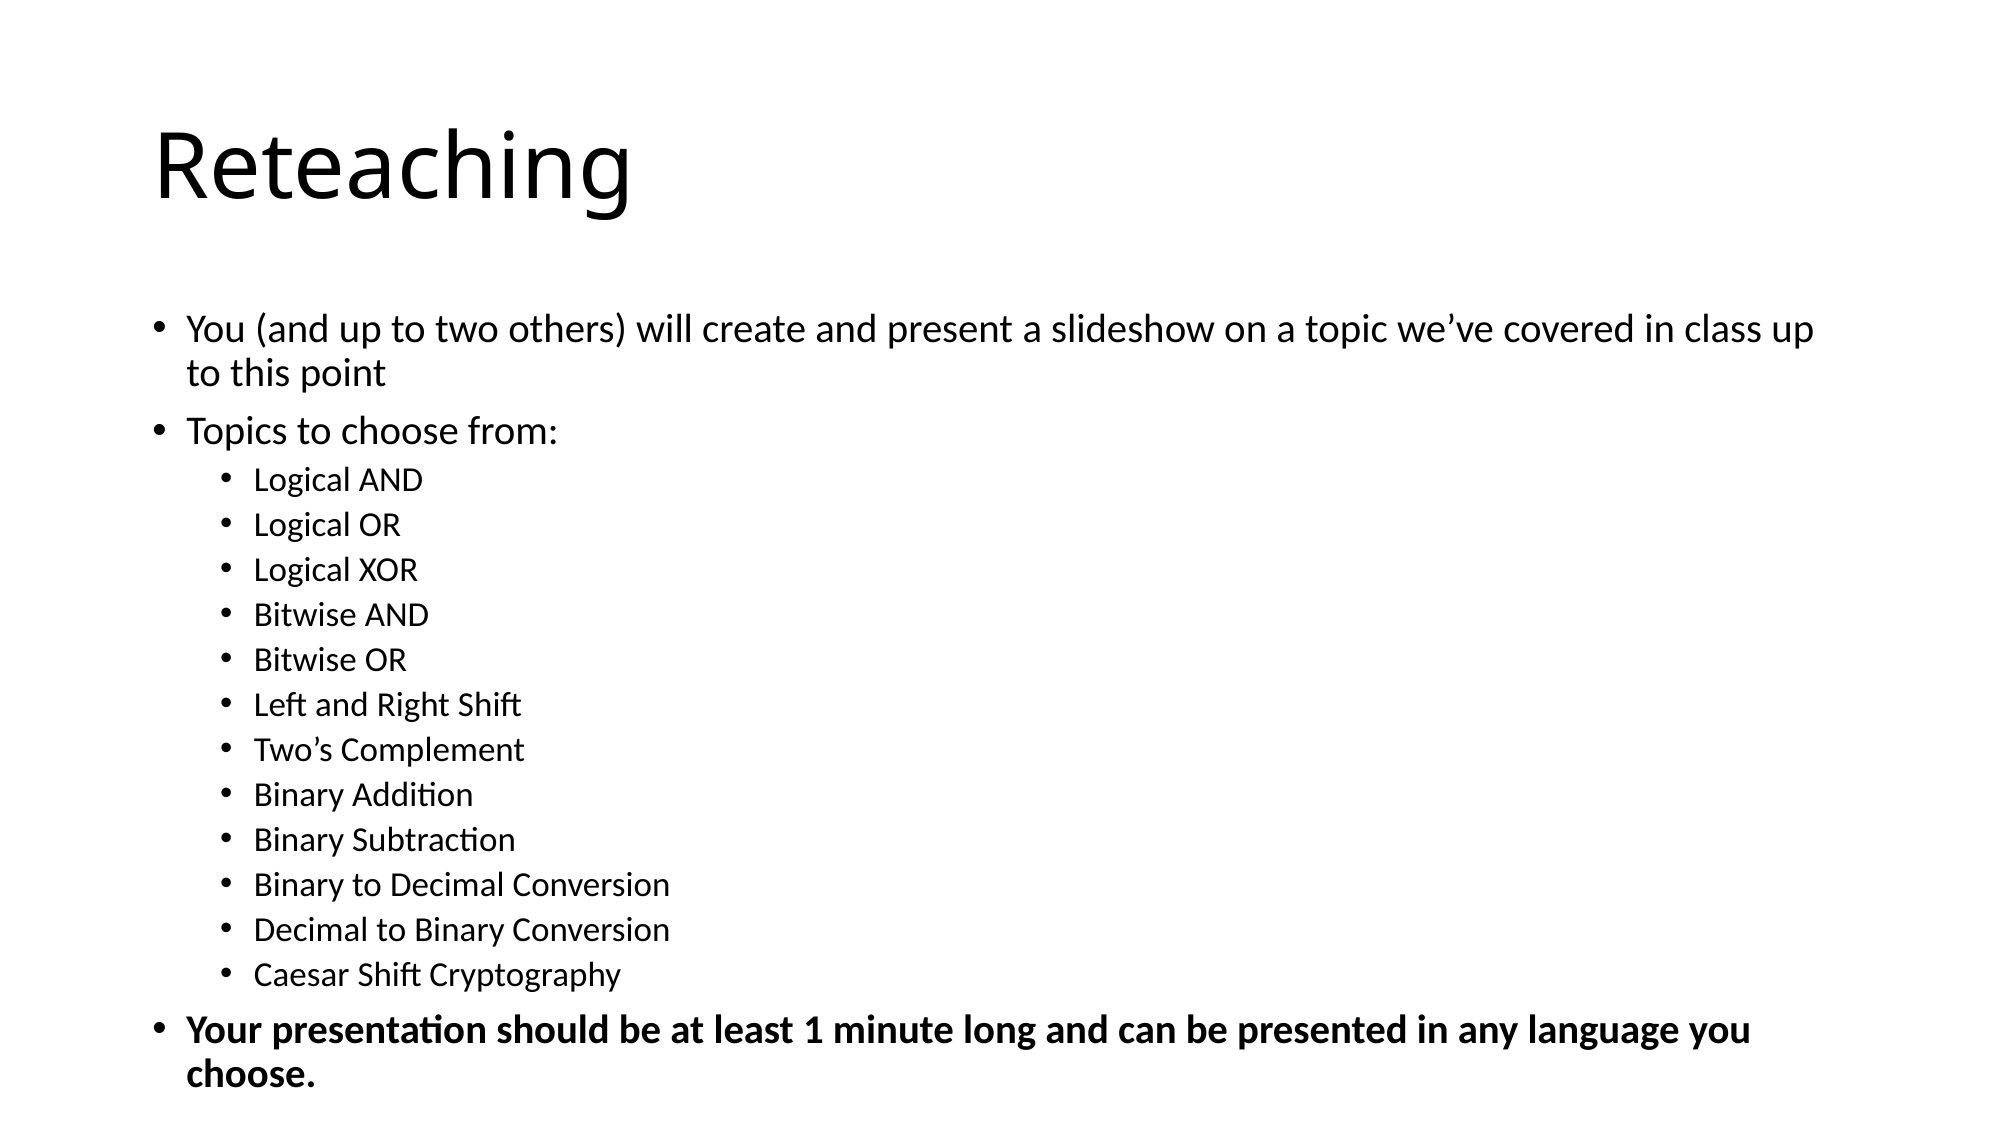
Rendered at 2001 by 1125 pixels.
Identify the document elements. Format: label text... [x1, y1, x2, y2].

list You (and up to two others) will create and present a slideshow on a topic we’ve covered in class up to this point Topics to choose from: Logical AND Logical OR Logical XOR Bitwise AND Bitwise OR Left and Right Shift Two’s Complement Binary Addition Binary Subtraction Binary to Decimal Conversion Decimal to Binary Conversion Caesar Shift Cryptography Your presentation should be at least 1 minute long and can be presented in any language you choose. [137, 299, 1863, 1110]
title Reteaching [137, 59, 1863, 278]
